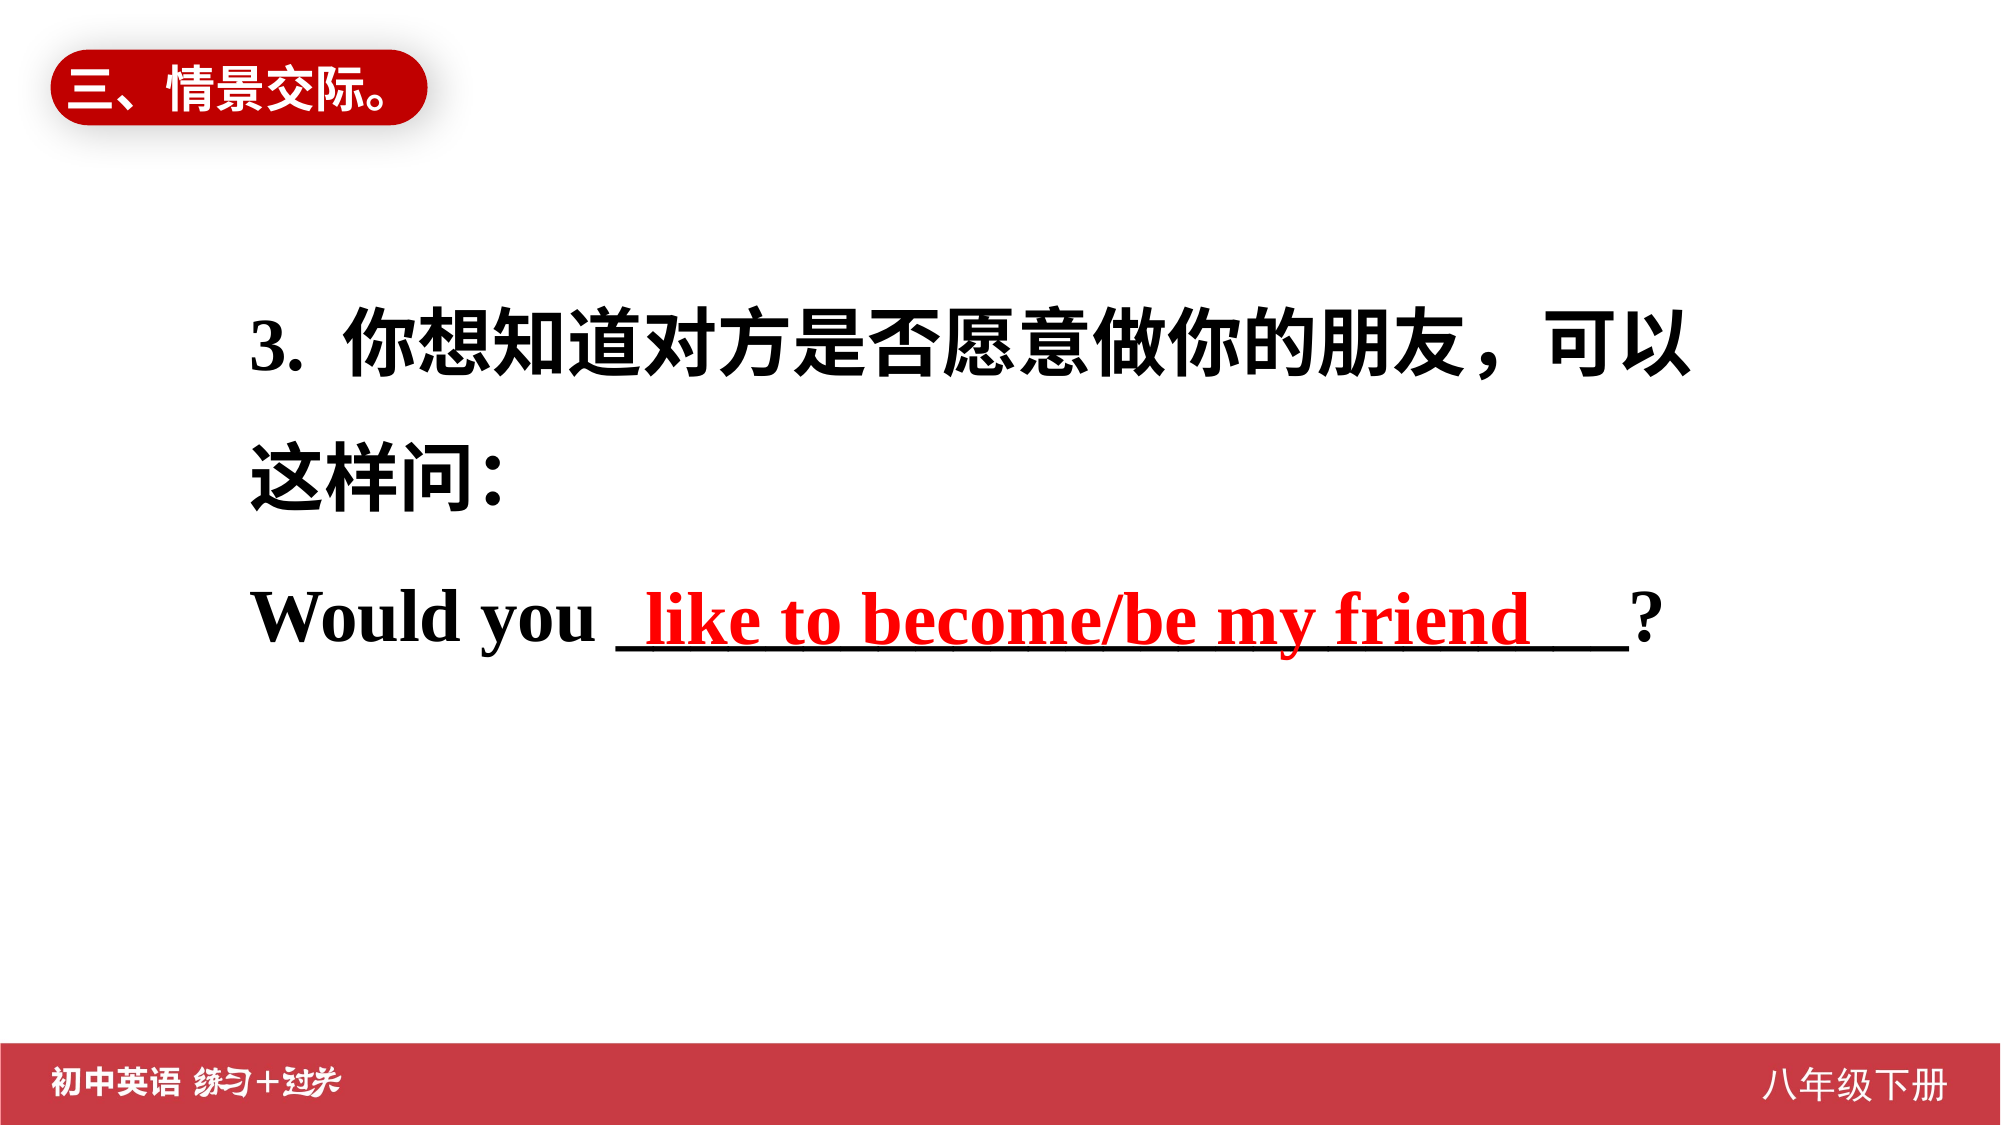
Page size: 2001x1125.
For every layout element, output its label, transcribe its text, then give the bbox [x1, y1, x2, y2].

text_box [78, 48, 429, 127]
text_box 3. 你想知道对方是否愿意做你的朋友，可以这样问： Would you ___________________________? [234, 242, 1737, 664]
text_box 三、情景交际。 [50, 49, 396, 125]
picture [0, 0, 2001, 1125]
text_box like to become/be my friend [630, 537, 1609, 667]
